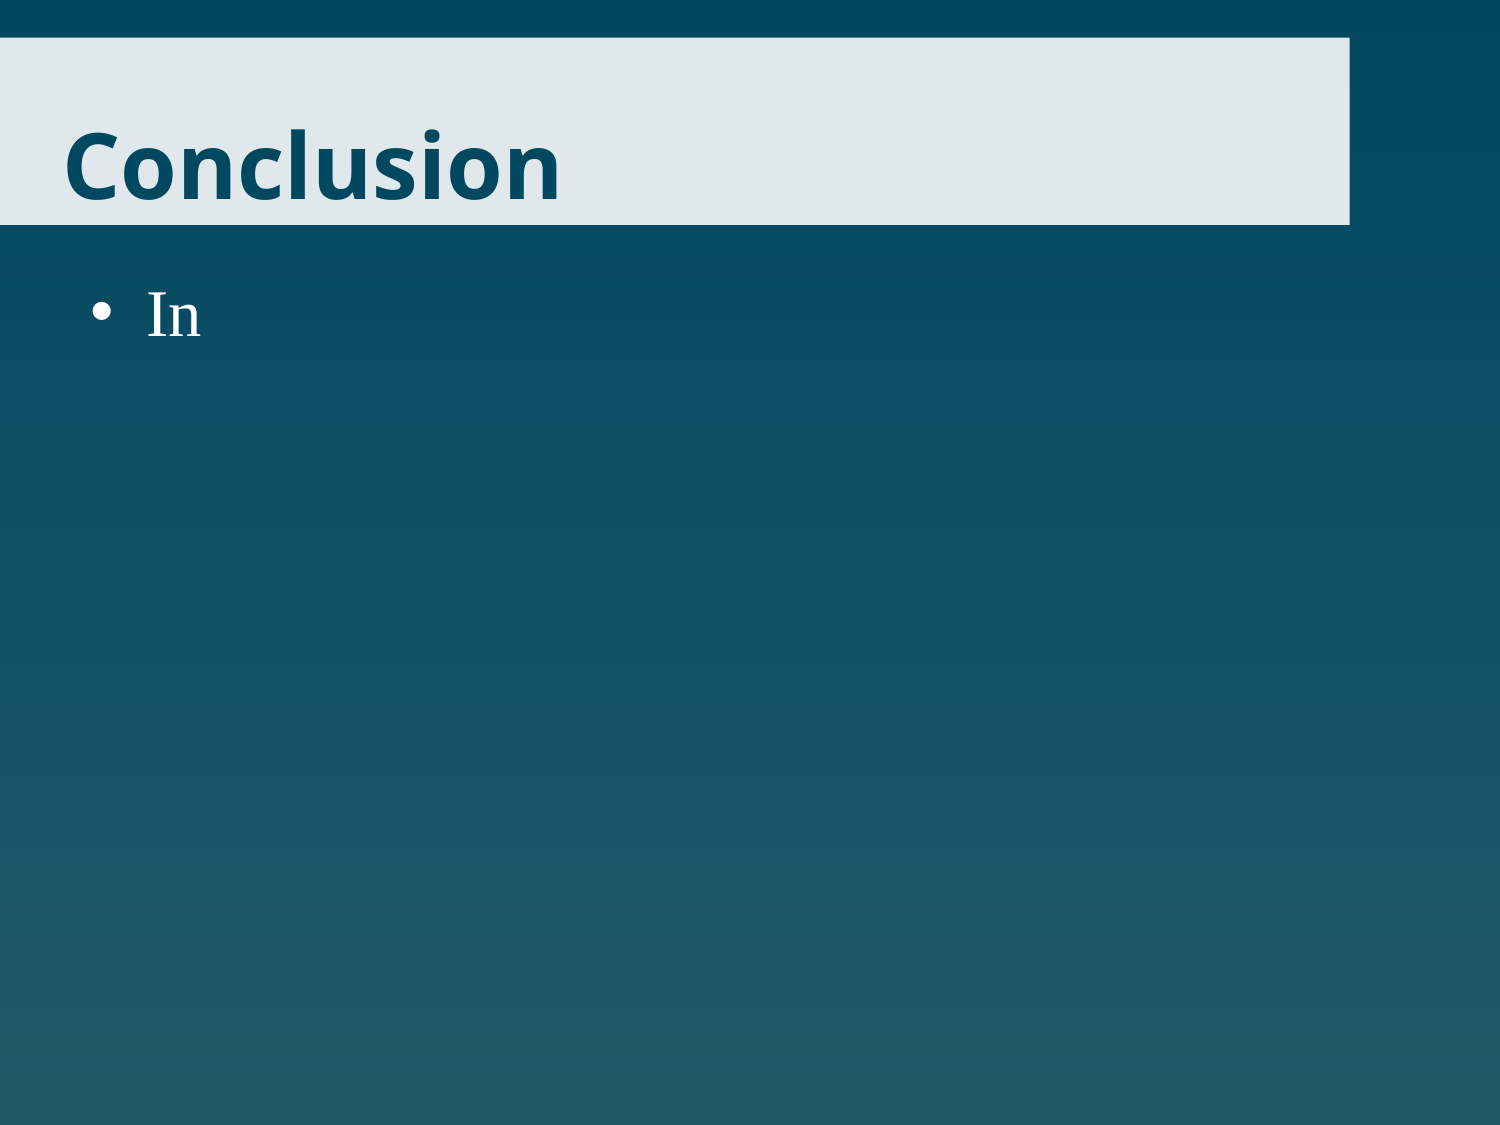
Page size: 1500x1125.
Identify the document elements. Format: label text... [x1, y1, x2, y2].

list In [75, 262, 1425, 1005]
title Conclusion [0, 37, 1350, 225]
